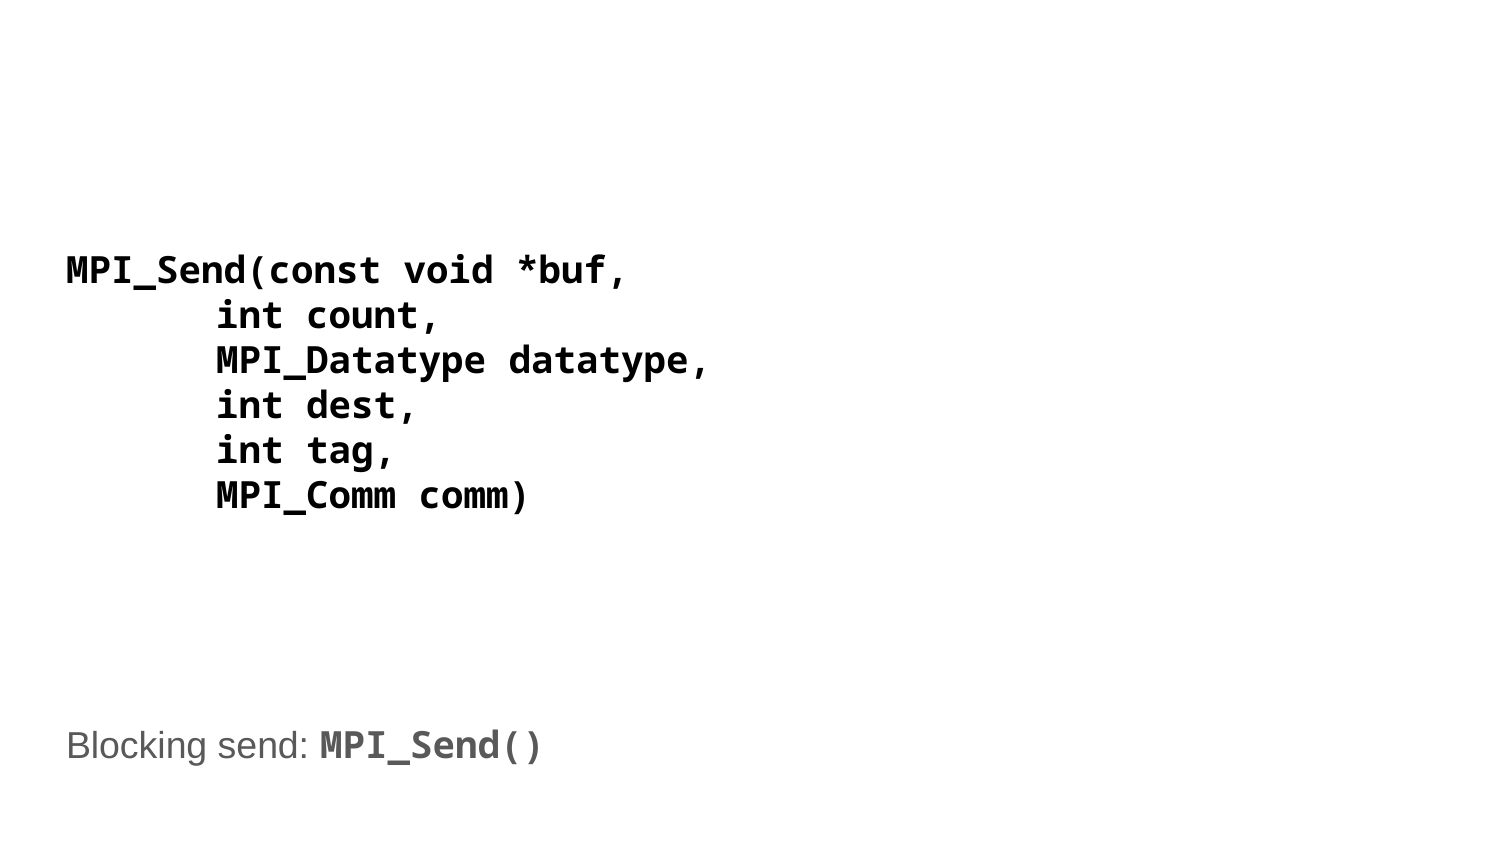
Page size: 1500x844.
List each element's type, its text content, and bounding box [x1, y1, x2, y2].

list Blocking send: MPI_Send() [51, 694, 1036, 794]
text_box MPI_Send(const void *buf, int count, MPI_Datatype datatype, int dest, int tag, MPI_Comm comm) [51, 231, 735, 529]
